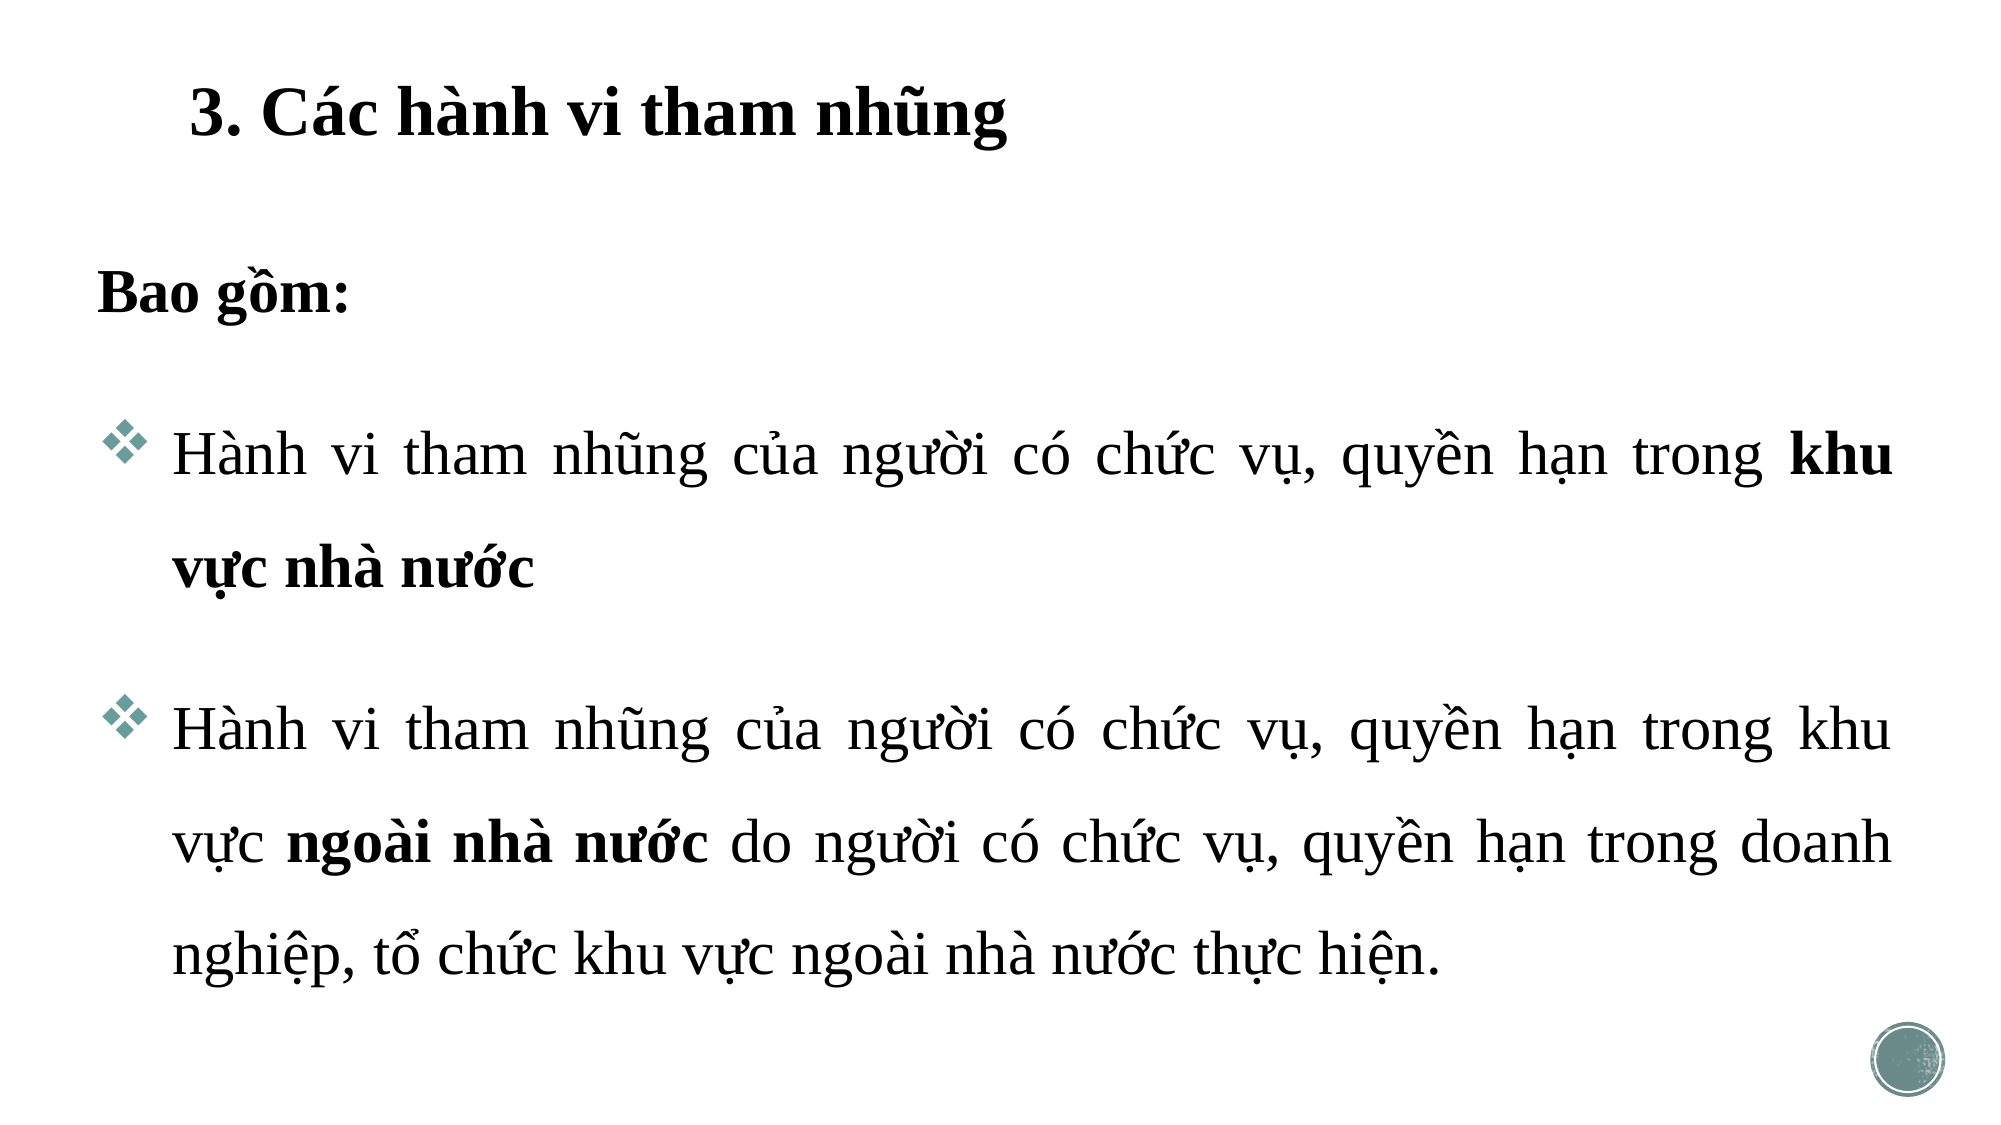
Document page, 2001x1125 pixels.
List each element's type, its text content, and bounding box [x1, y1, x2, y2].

title 3. Các hành vi tham nhũng [174, 54, 1825, 171]
list Bao gồm: Hành vi tham nhũng của người có chức vụ, quyền hạn trong khu vực nhà nước Hành vi tham nhũng của người có chức vụ, quyền hạn trong khu vực ngoài nhà nước do người có chức vụ, quyền hạn trong doanh nghiệp, tổ chức khu vực ngoài nhà nước thực hiện. [82, 205, 1909, 1006]
